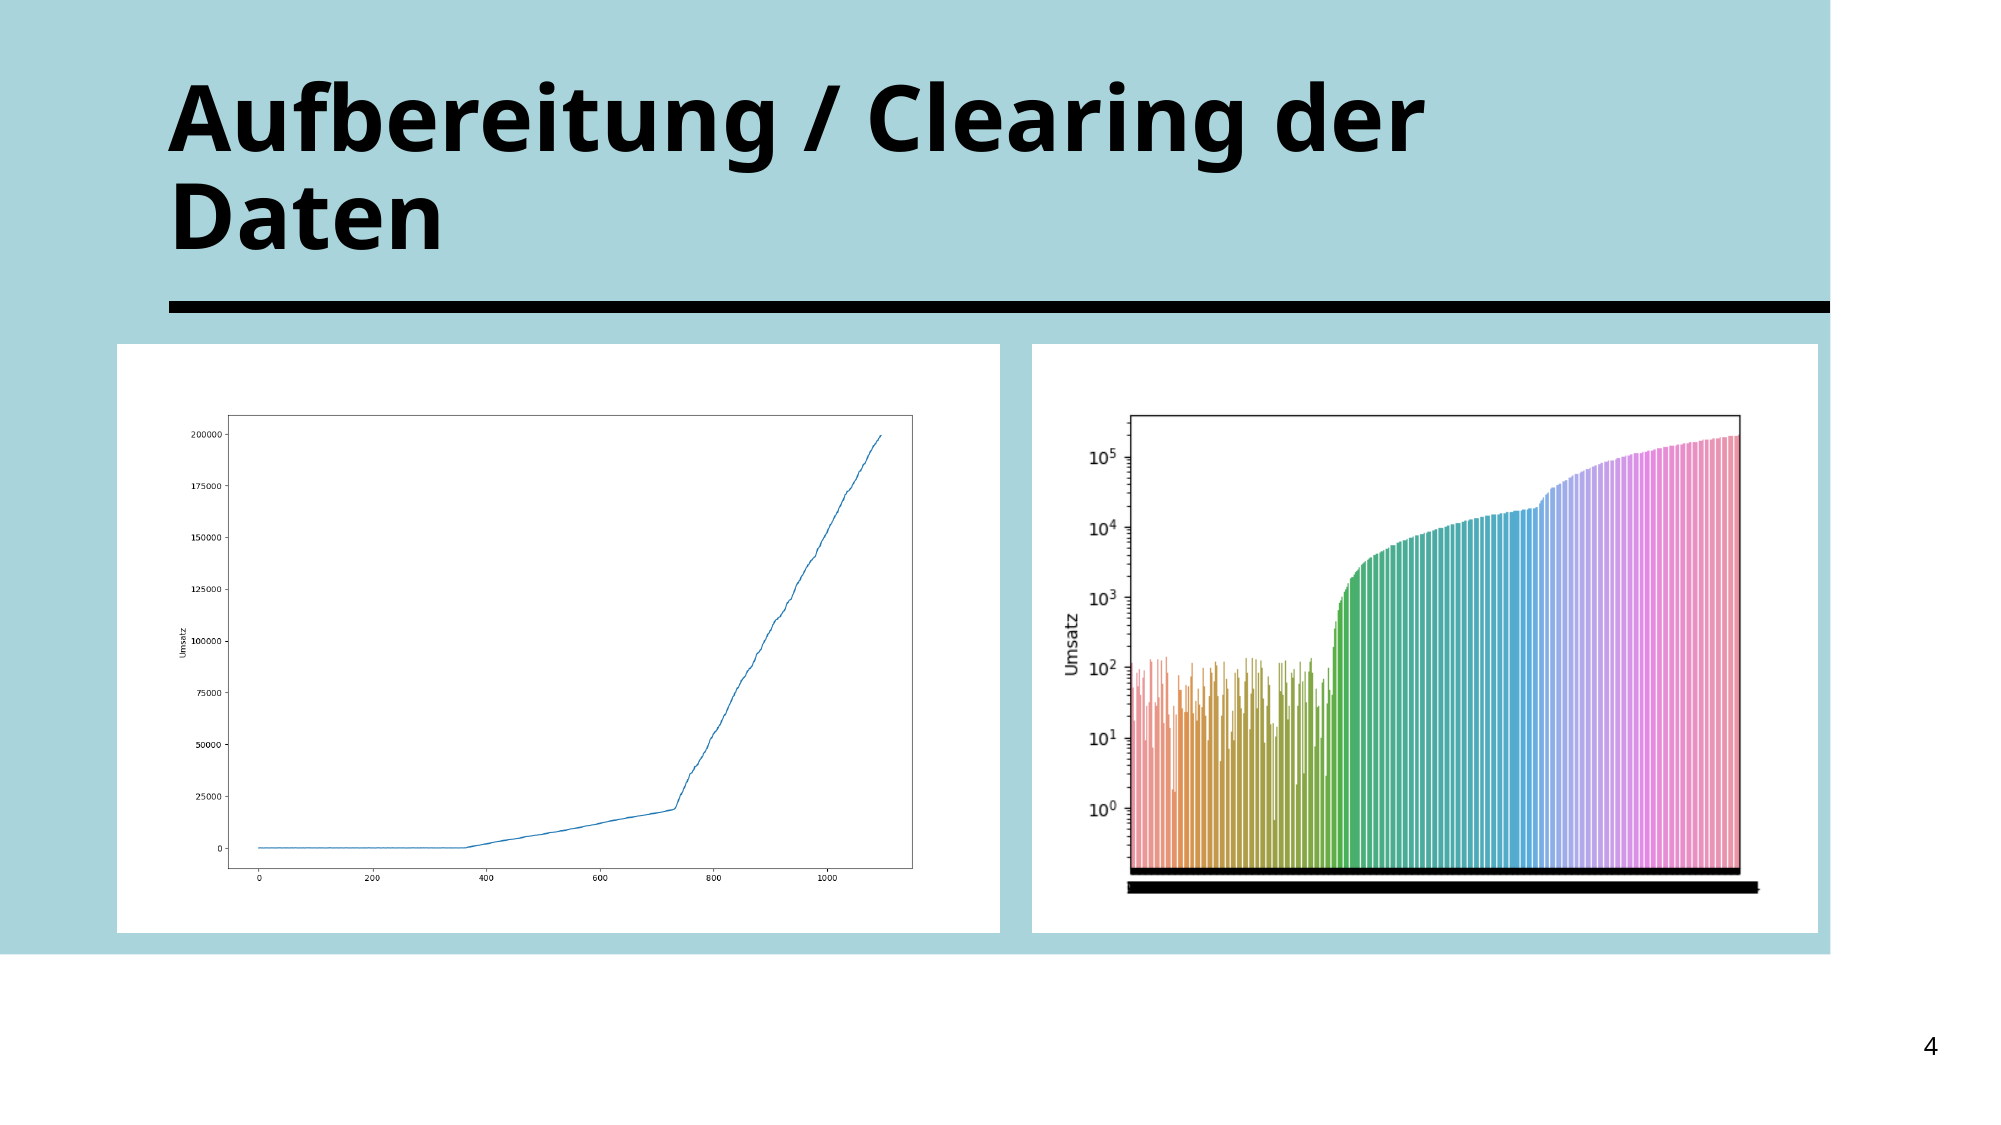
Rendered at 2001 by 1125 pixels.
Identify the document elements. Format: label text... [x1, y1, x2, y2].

picture [117, 344, 1000, 933]
picture [1032, 344, 1818, 933]
slide_number 4 [1885, 1032, 1954, 1063]
title Aufbereitung / Clearing der Daten [168, 163, 1718, 270]
